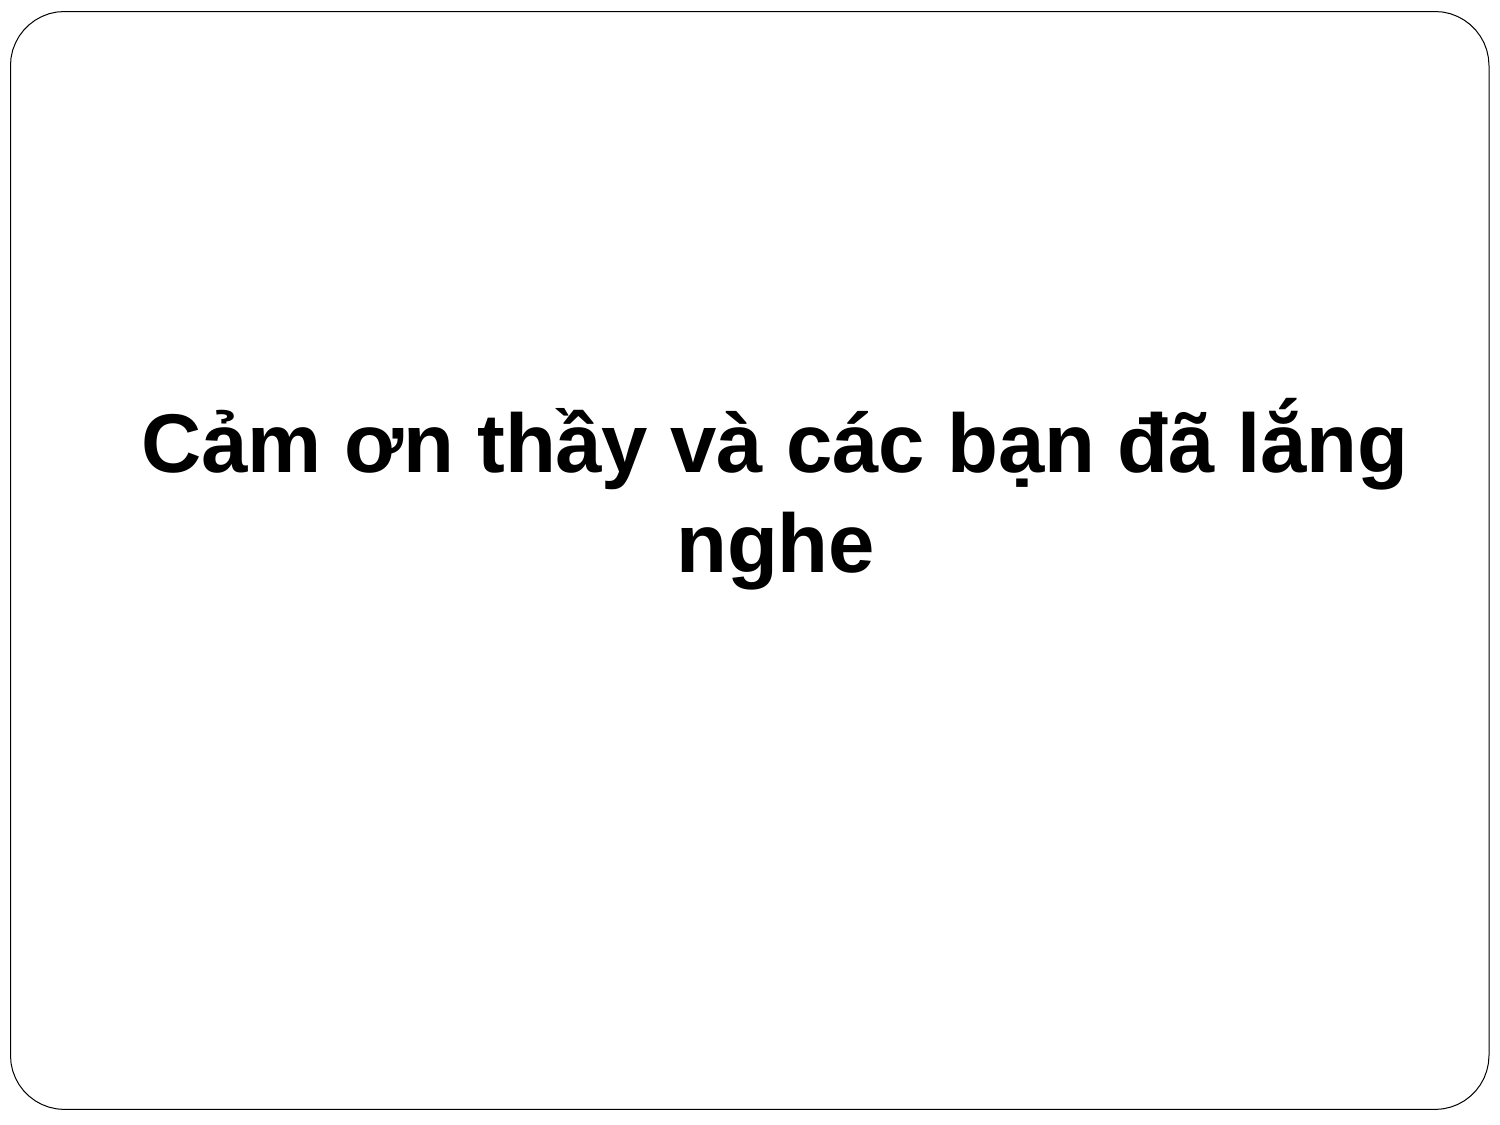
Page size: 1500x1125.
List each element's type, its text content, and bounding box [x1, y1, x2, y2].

title Cảm ơn thầy và các bạn đã lắng nghe [95, 387, 1455, 590]
